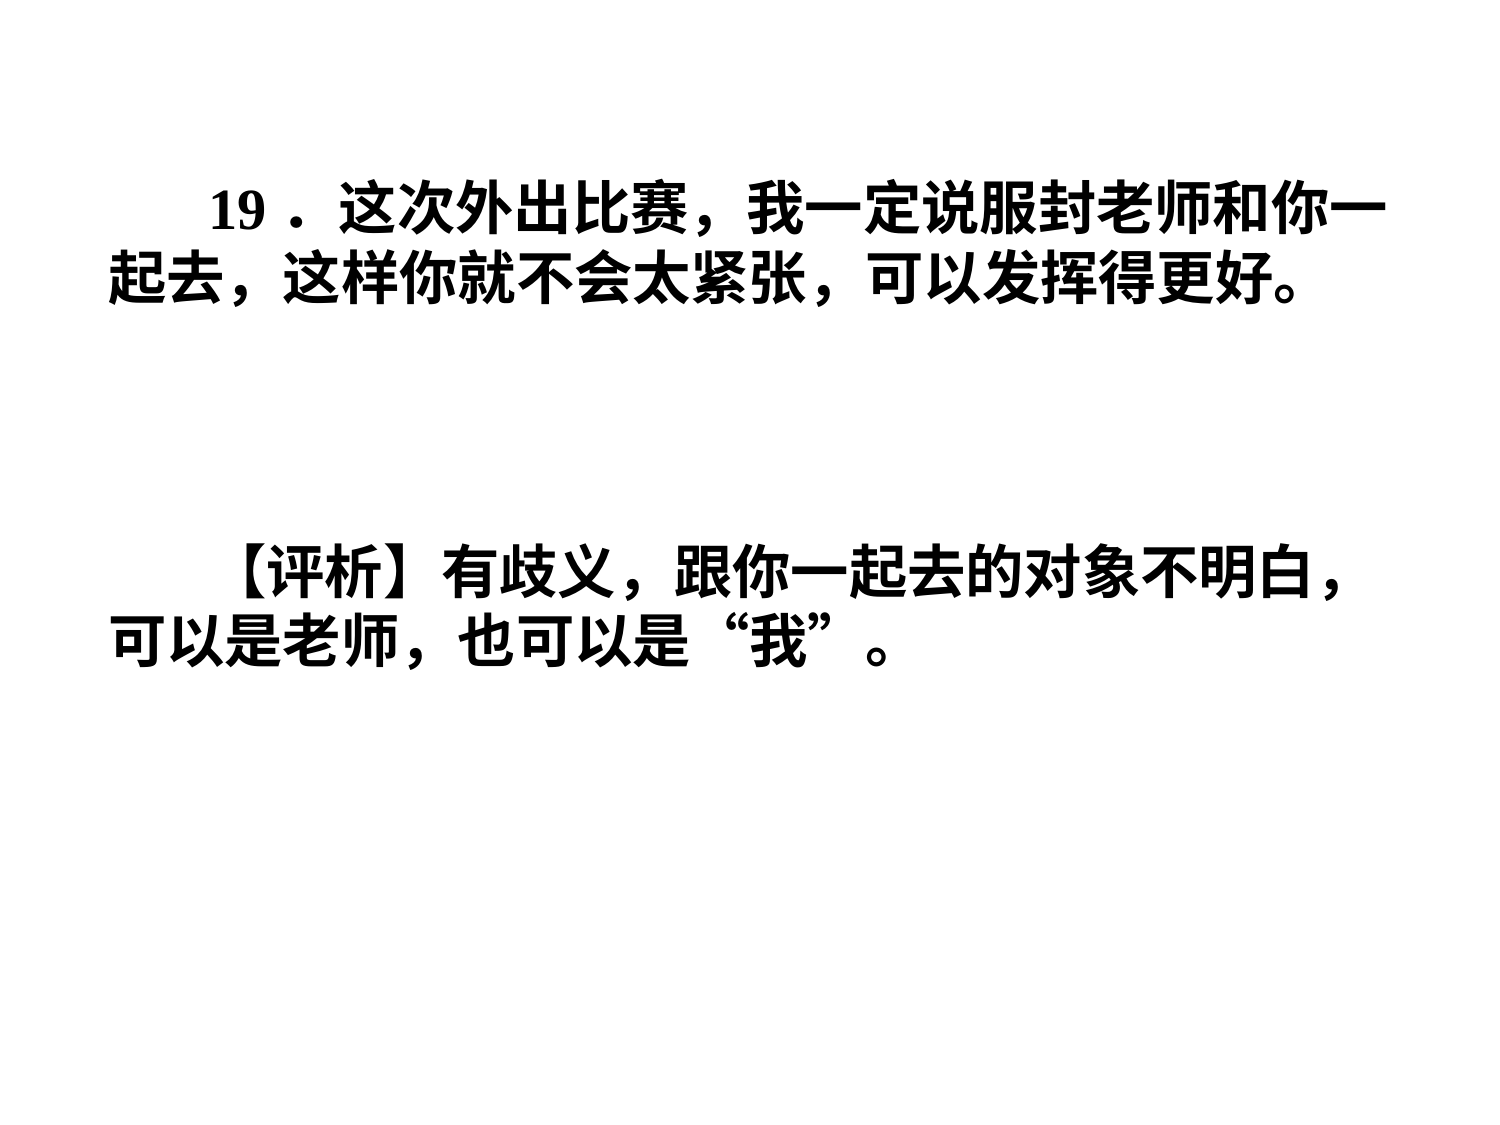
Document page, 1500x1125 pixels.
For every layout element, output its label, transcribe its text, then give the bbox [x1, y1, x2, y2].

text_box 19．这次外出比赛，我一定说服封老师和你一起去，这样你就不会太紧张，可以发挥得更好。 [93, 163, 1418, 319]
text_box 【评析】有歧义，跟你一起去的对象不明白，可以是老师，也可以是“我”。 [93, 527, 1418, 682]
